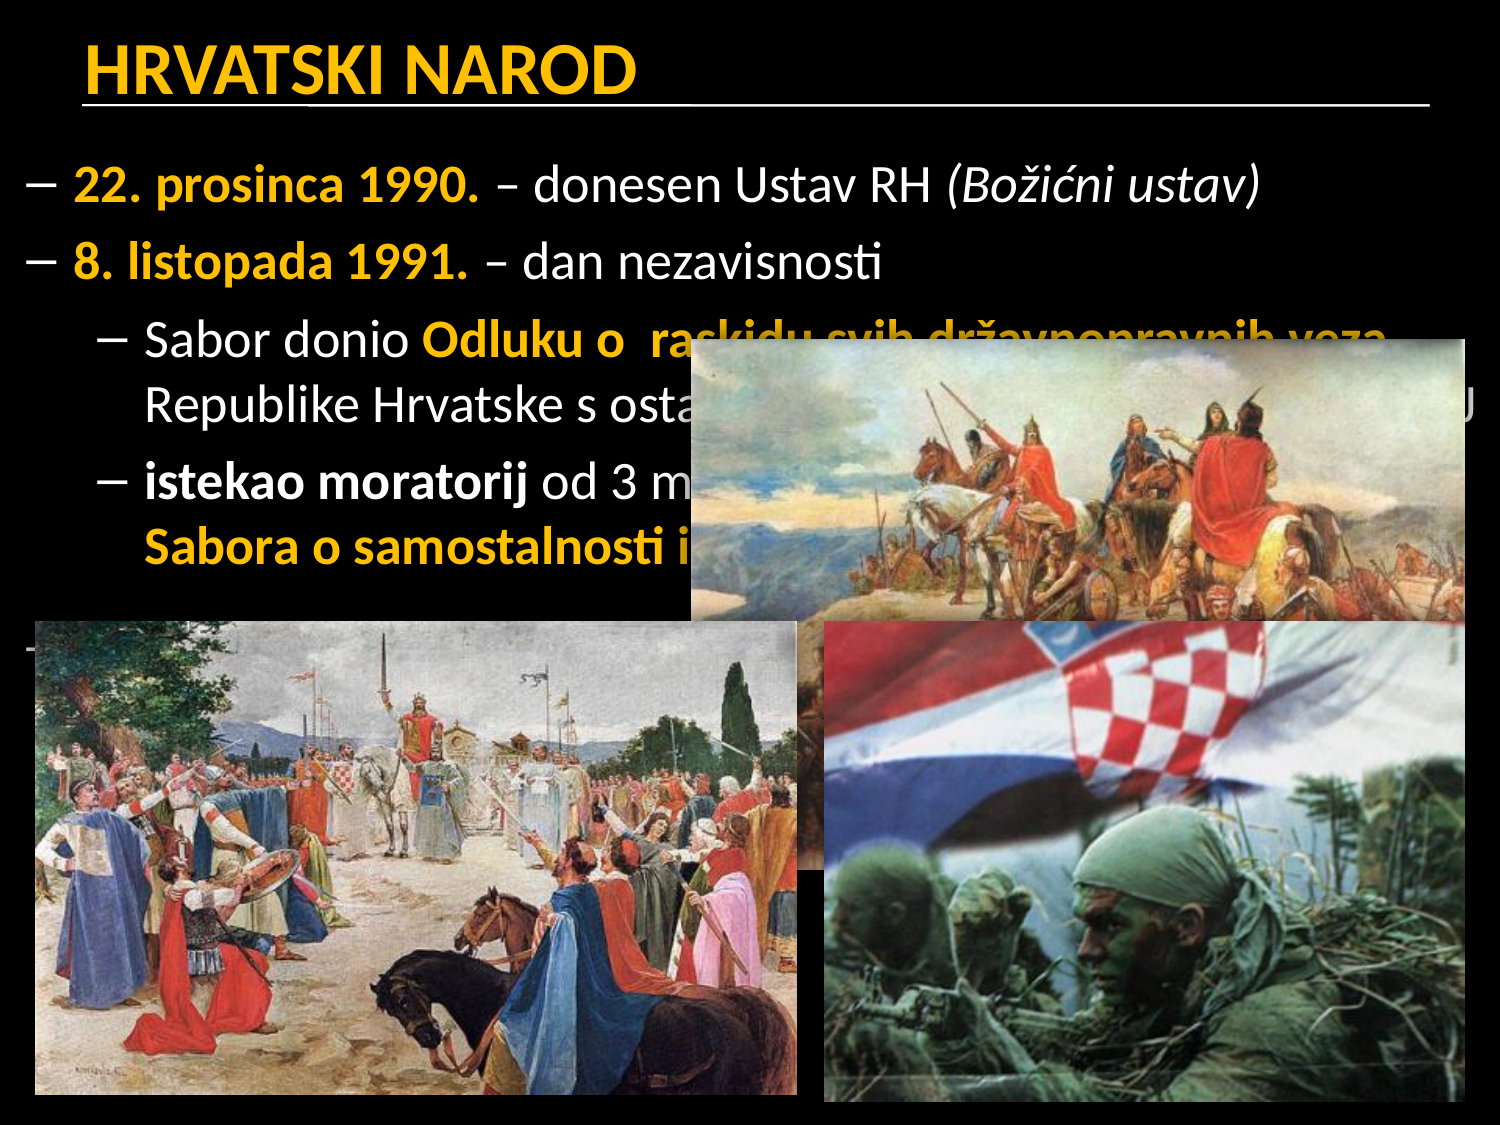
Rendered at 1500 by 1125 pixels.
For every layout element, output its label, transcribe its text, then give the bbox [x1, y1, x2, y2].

text_box 22. prosinca 1990. – donesen Ustav RH (Božićni ustav) 8. listopada 1991. – dan nezavisnosti Sabor donio Odluku o raskidu svih državnopravnih veza Republike Hrvatske s ostalim republikama i pokrajinama SFRJ istekao moratorij od 3 mjeseca (25. lipnja 1991.) na Odluku Sabora o samostalnosti i suverenosti stečeni su svi bitni državotvorni elementi za stvaranje moderne države: teritorij kulturna baština gospodarska neovisnost [11, 140, 1500, 639]
title HRVATSKI NAROD [70, 11, 1500, 106]
picture [34, 339, 1466, 1102]
